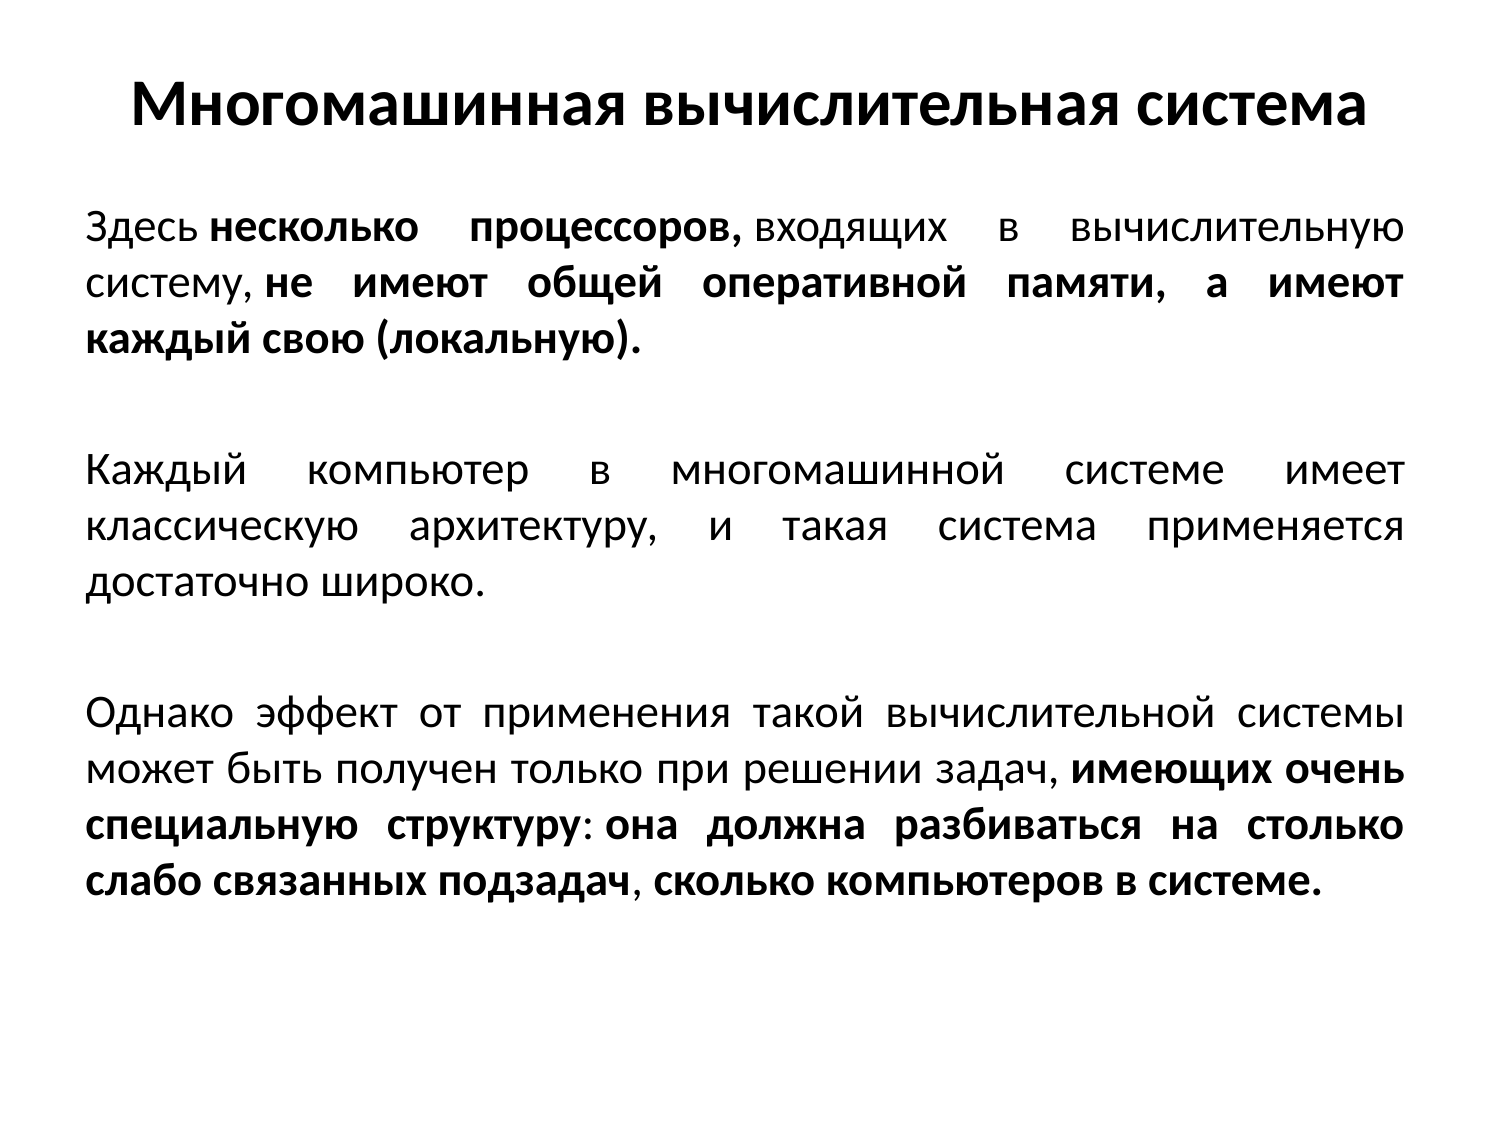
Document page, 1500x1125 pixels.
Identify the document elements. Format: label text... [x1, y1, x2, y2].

list Здесь несколько процессоров, входящих в вычислительную систему, не имеют общей оперативной памяти, а имеют каждый свою (локальную). Каждый компьютер в многомашинной системе имеет классическую архитектуру, и такая система применяется достаточно широко. Однако эффект от применения такой вычислительной системы может быть получен только при решении задач, имеющих очень специальную структуру: она должна разбиваться на столько слабо связанных подзадач, сколько компьютеров в системе. [70, 187, 1421, 930]
title Многомашинная вычислительная система [75, 45, 1425, 153]
